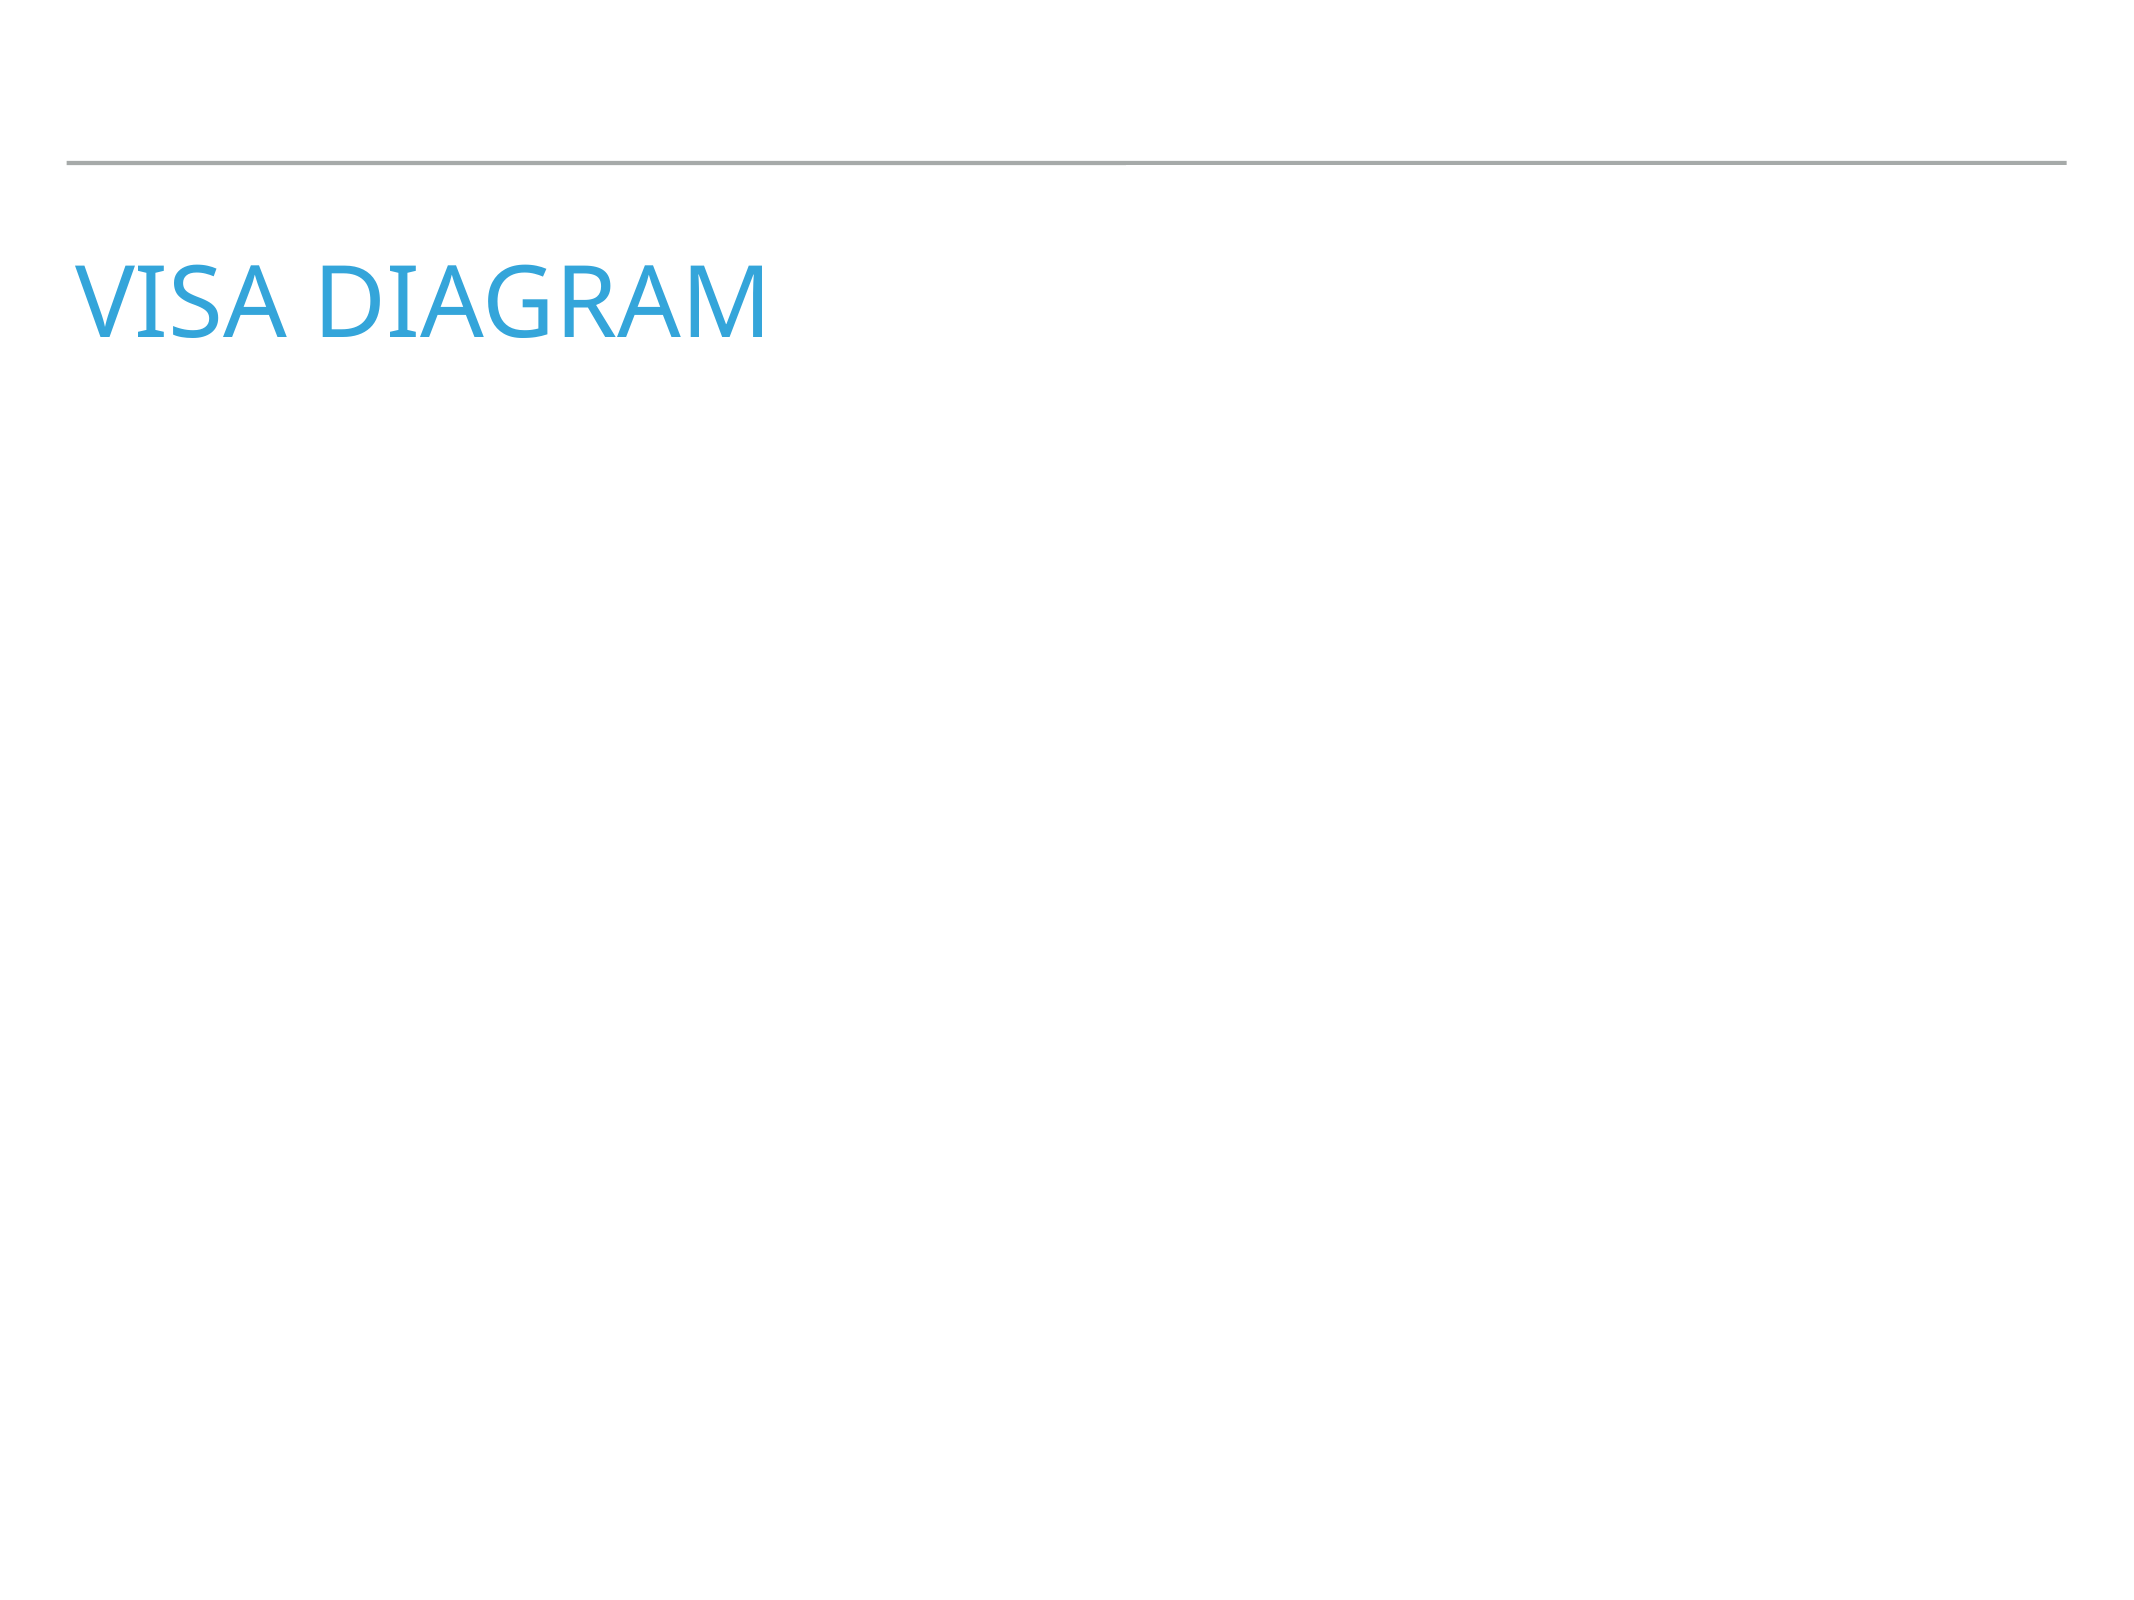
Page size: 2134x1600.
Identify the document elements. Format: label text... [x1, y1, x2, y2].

title VISA DIAGRAM [66, 251, 2068, 372]
